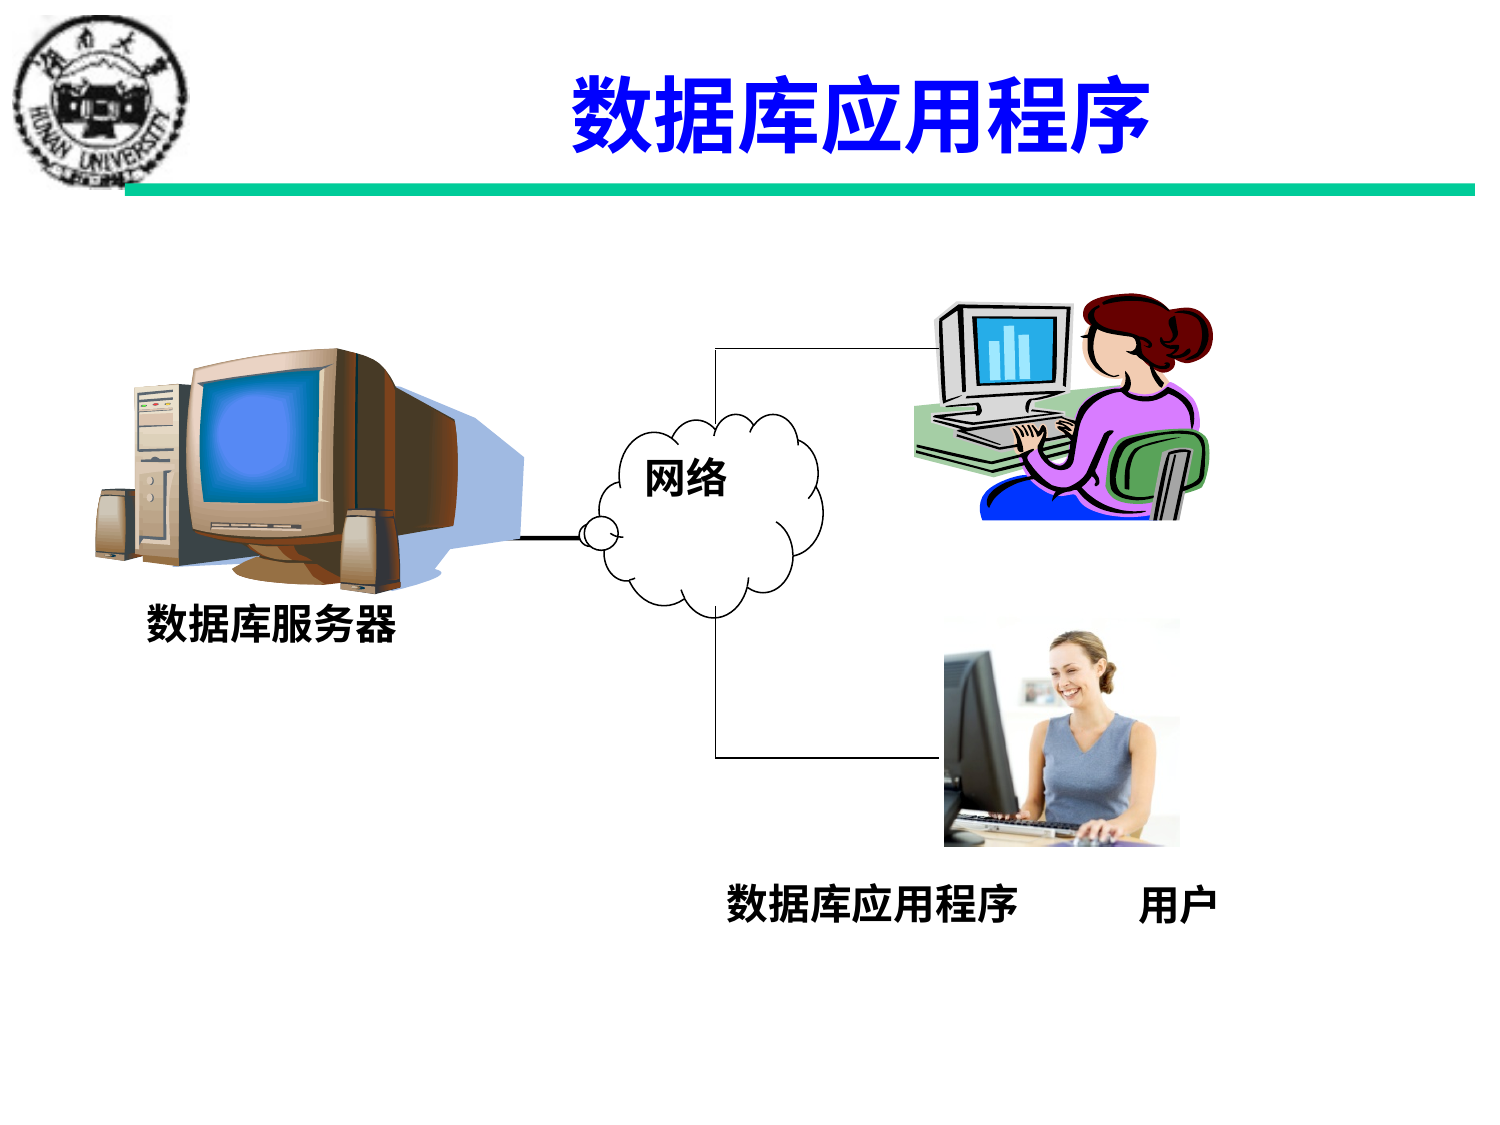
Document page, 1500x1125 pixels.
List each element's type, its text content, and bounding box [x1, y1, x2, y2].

text_box 数据库应用程序 [218, 30, 1462, 171]
picture [12, 15, 190, 190]
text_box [95, 292, 1343, 975]
